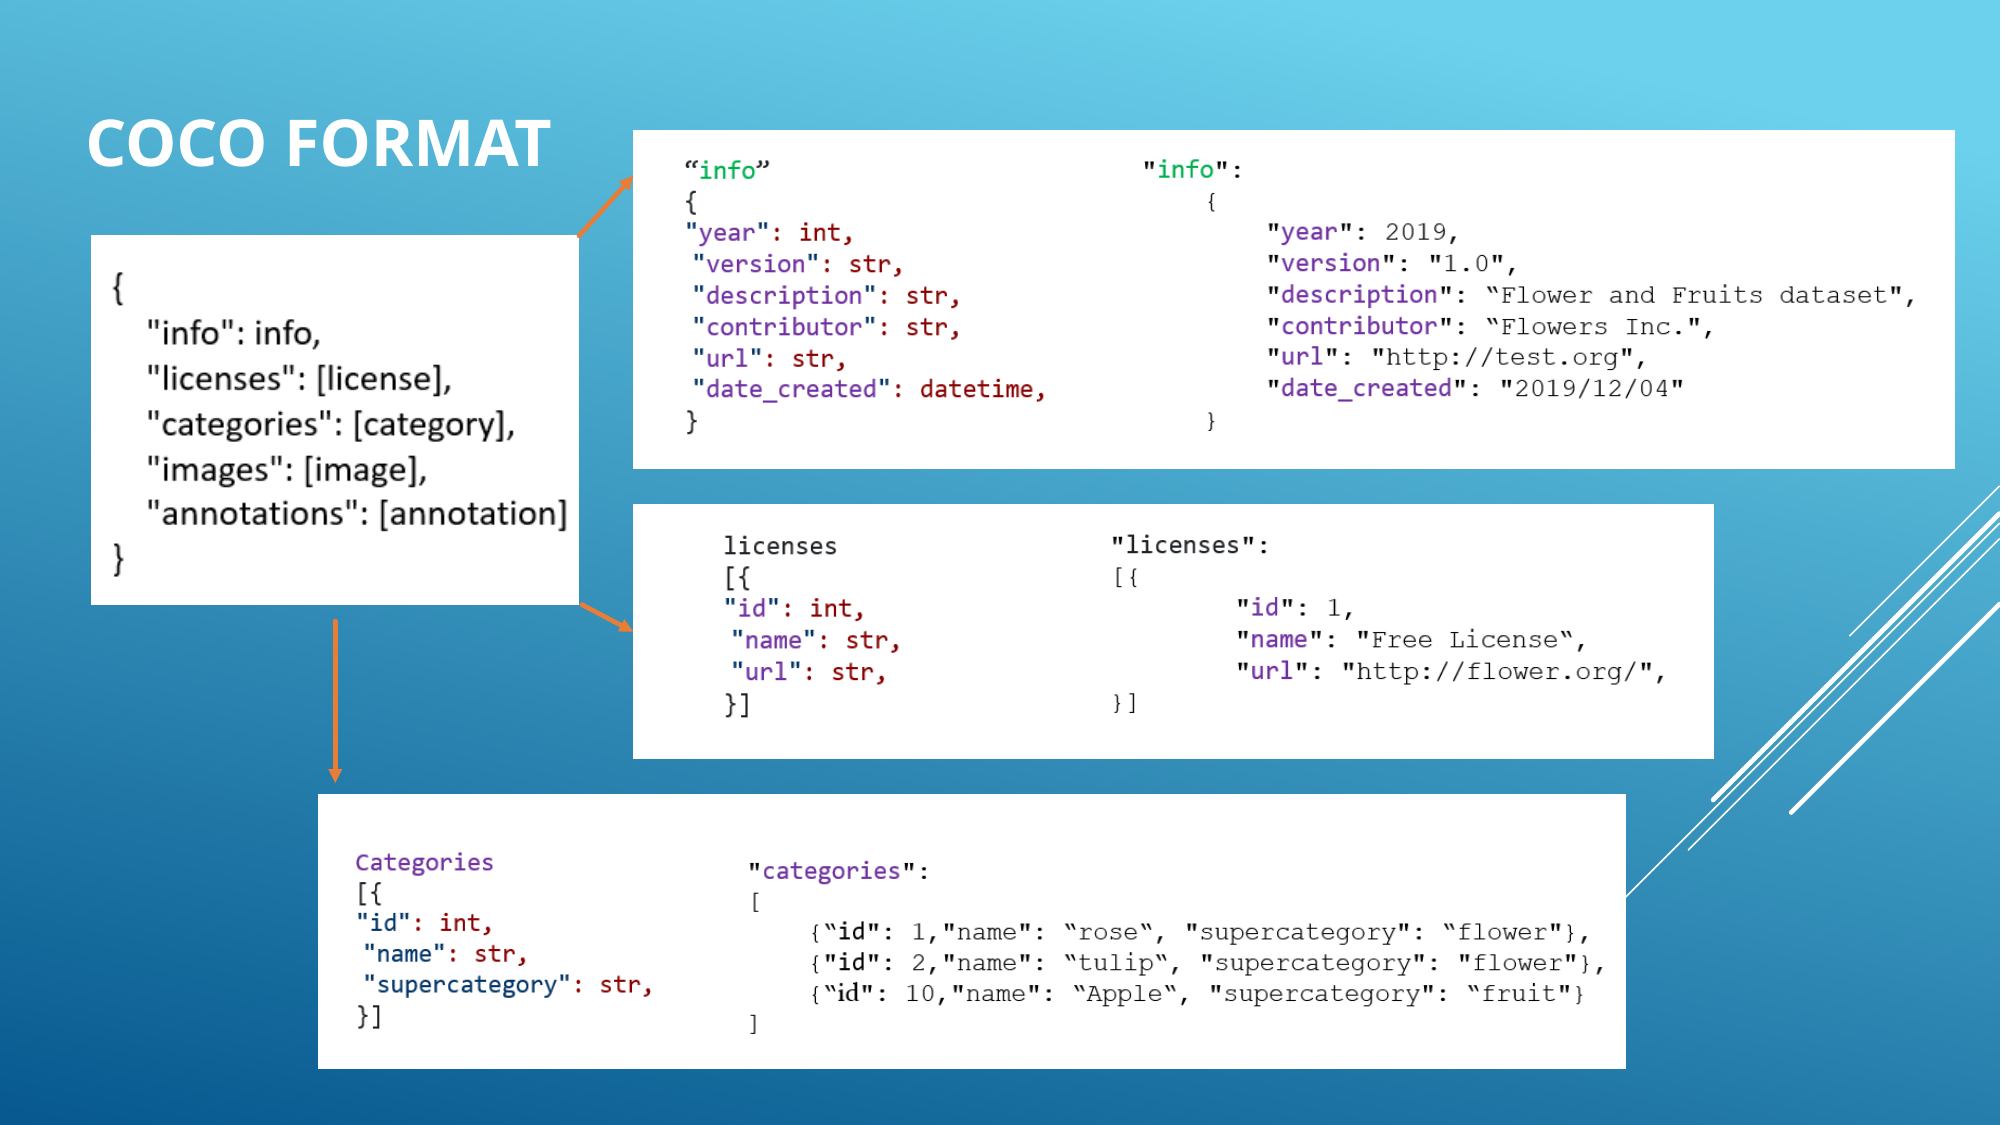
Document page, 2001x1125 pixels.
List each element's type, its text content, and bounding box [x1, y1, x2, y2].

picture [633, 504, 1714, 760]
title COCO FORMAT [70, 94, 701, 187]
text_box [578, 175, 634, 237]
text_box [581, 604, 634, 632]
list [91, 235, 580, 605]
picture [318, 794, 1626, 1069]
picture [633, 130, 1955, 469]
